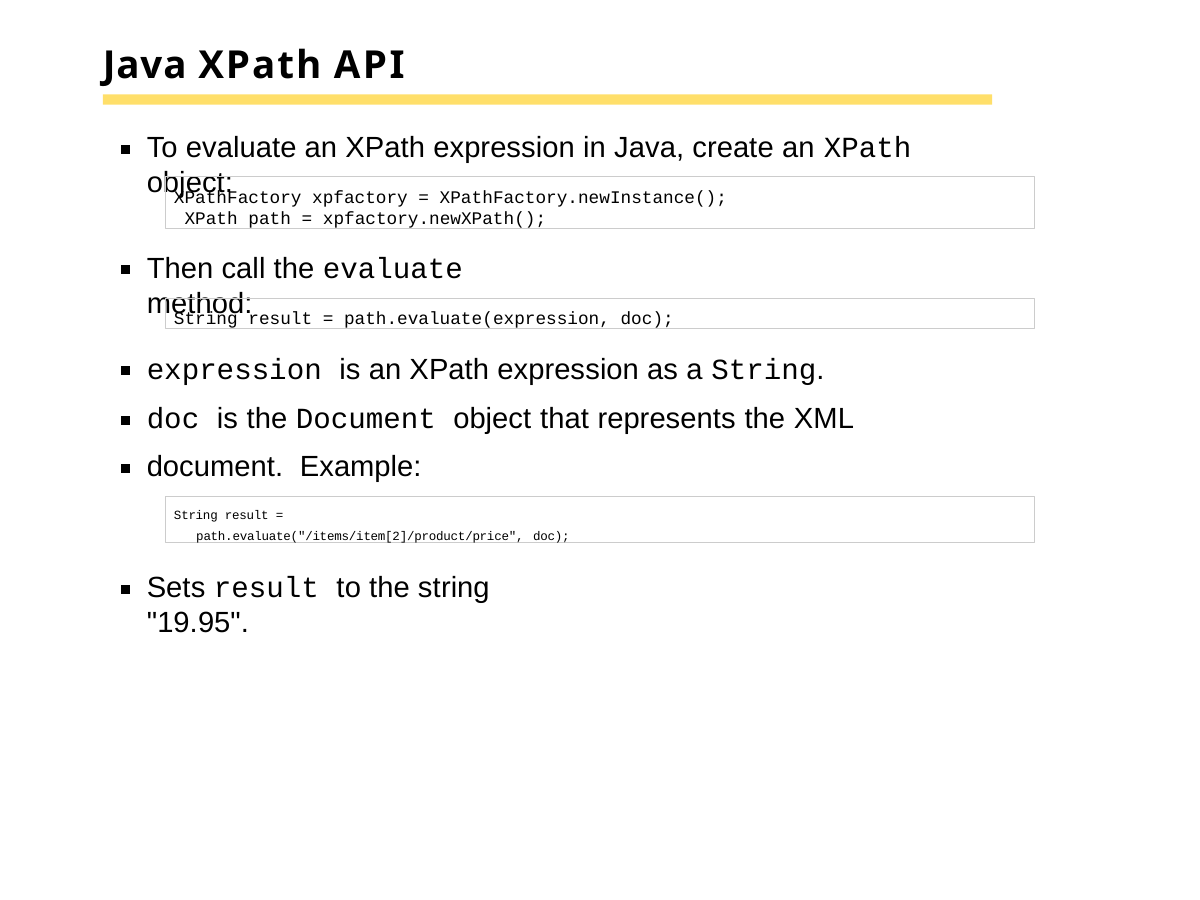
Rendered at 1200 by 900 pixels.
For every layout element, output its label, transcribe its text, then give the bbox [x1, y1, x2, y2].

text_box XPathFactory xpfactory = XPathFactory.newInstance(); XPath path = xpfactory.newXPath(); [165, 176, 1035, 229]
text_box To evaluate an XPath expression in Java, create an XPath object: [144, 128, 1012, 199]
text_box String result = path.evaluate(expression, doc); [165, 298, 1035, 329]
text_box expression is an XPath expression as a String. doc is the Document object that represents the XML document. Example: [144, 350, 983, 483]
text_box Sets result to the string "19.95". [144, 568, 594, 639]
title Java XPath API [100, 39, 1100, 191]
text_box String result = path.evaluate("/items/item[2]/product/price", doc); [165, 496, 1035, 543]
text_box Then call the evaluate method: [144, 249, 581, 319]
